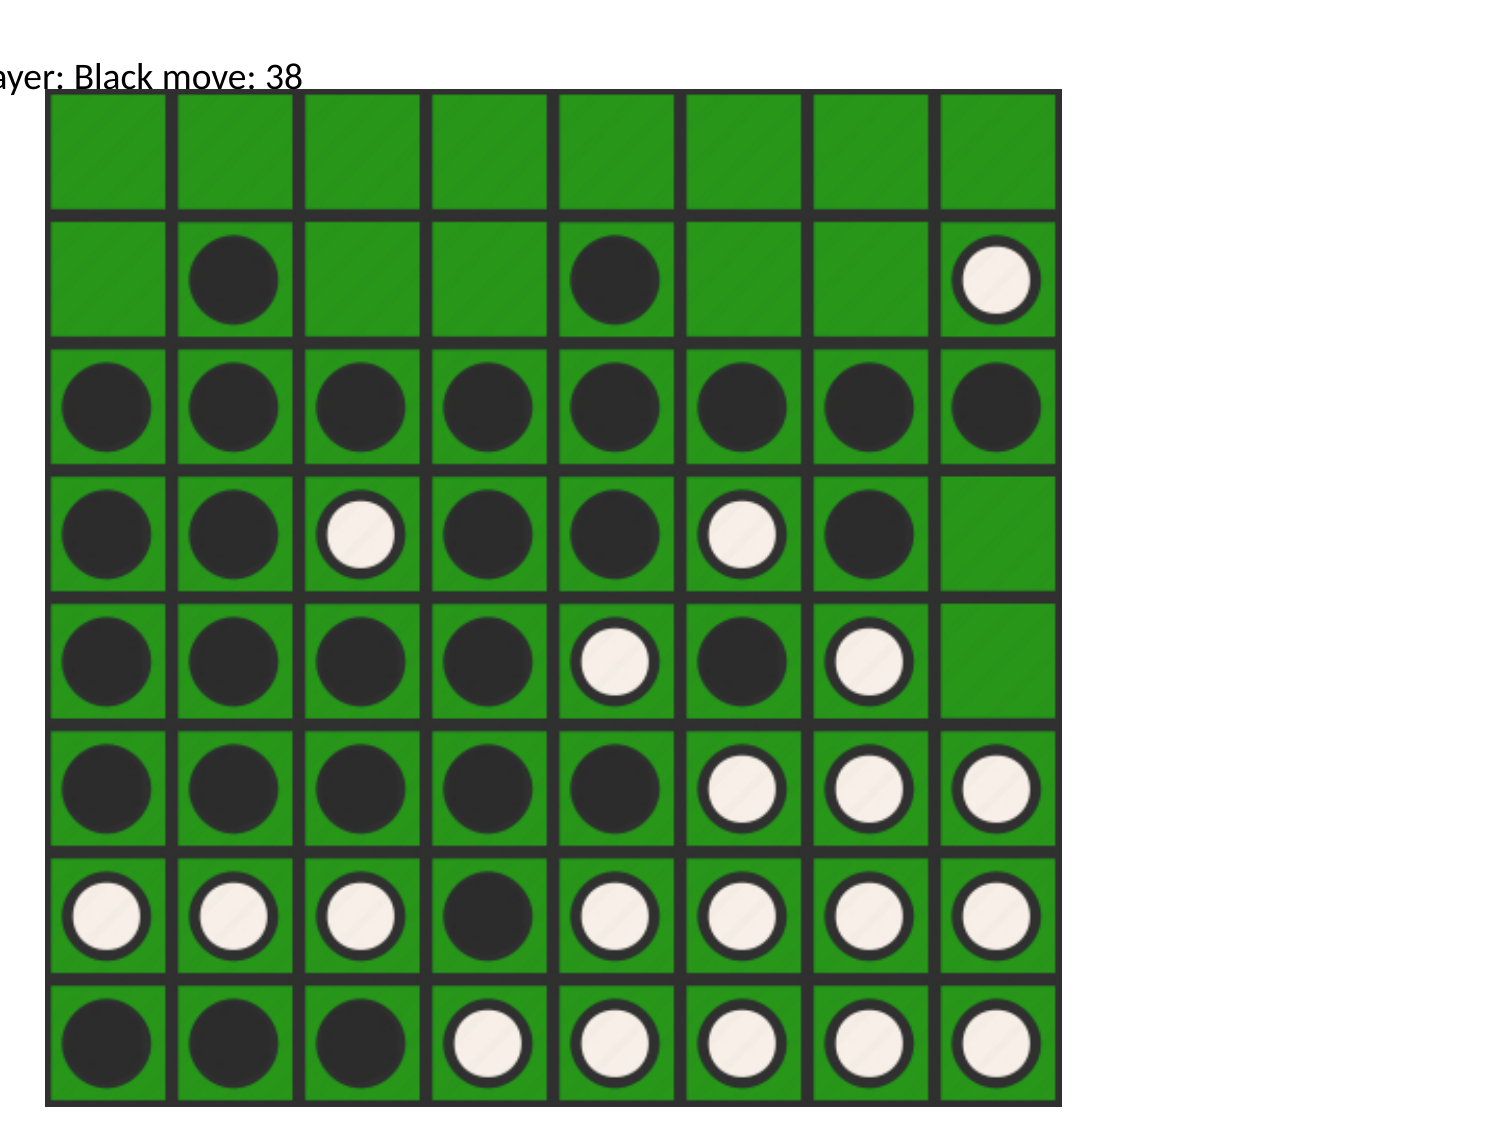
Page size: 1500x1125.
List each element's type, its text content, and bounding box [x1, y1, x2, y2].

picture [44, 89, 1062, 1107]
text_box turn: 45 player: Black move: 38 [0, 44, 319, 105]
